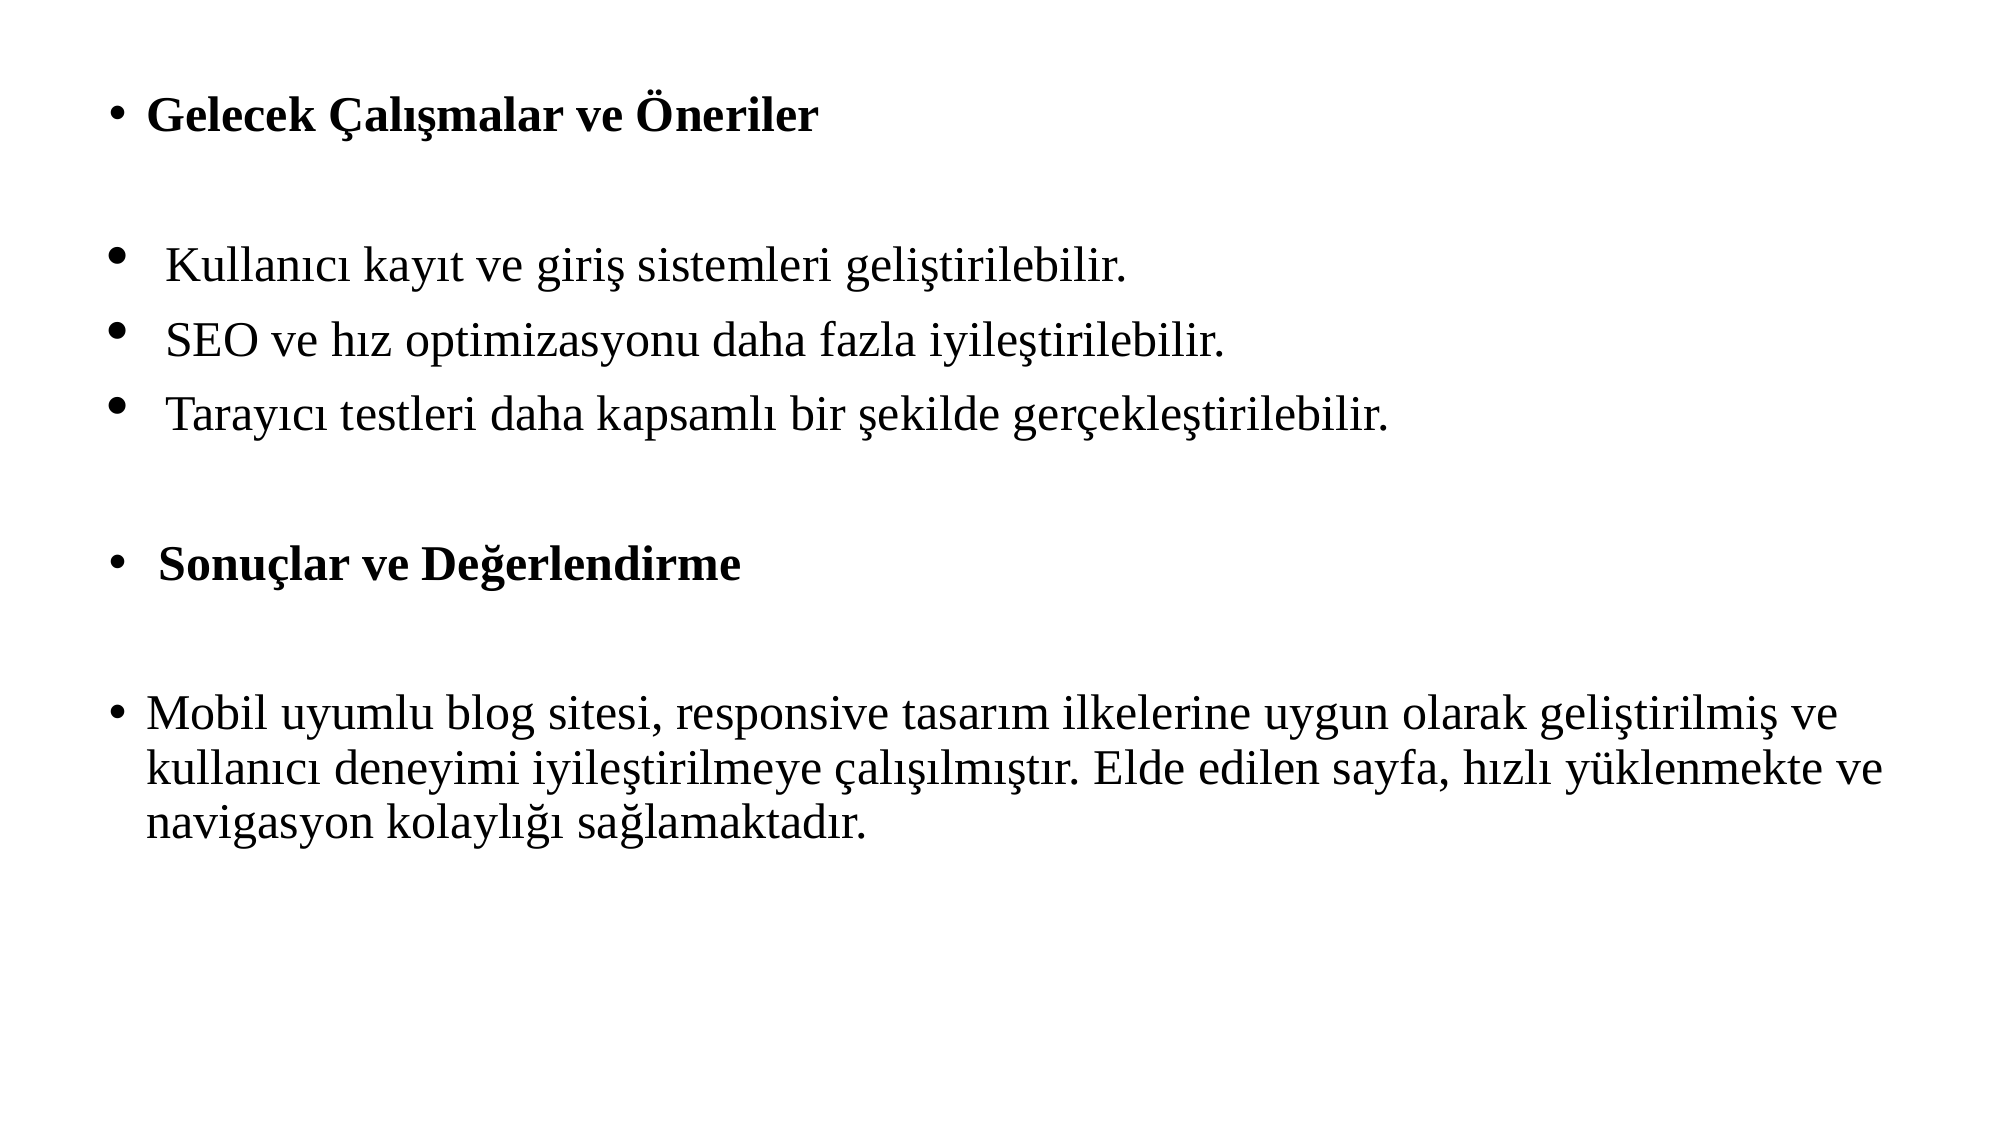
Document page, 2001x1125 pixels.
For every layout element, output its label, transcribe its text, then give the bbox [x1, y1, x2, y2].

list Gelecek Çalışmalar ve Öneriler Kullanıcı kayıt ve giriş sistemleri geliştirilebilir. SEO ve hız optimizasyonu daha fazla iyileştirilebilir. Tarayıcı testleri daha kapsamlı bir şekilde gerçekleştirilebilir. Sonuçlar ve Değerlendirme Mobil uyumlu blog sitesi, responsive tasarım ilkelerine uygun olarak geliştirilmiş ve kullanıcı deneyimi iyileştirilmeye çalışılmıştır. Elde edilen sayfa, hızlı yüklenmekte ve navigasyon kolaylığı sağlamaktadır. [94, 0, 2000, 1064]
